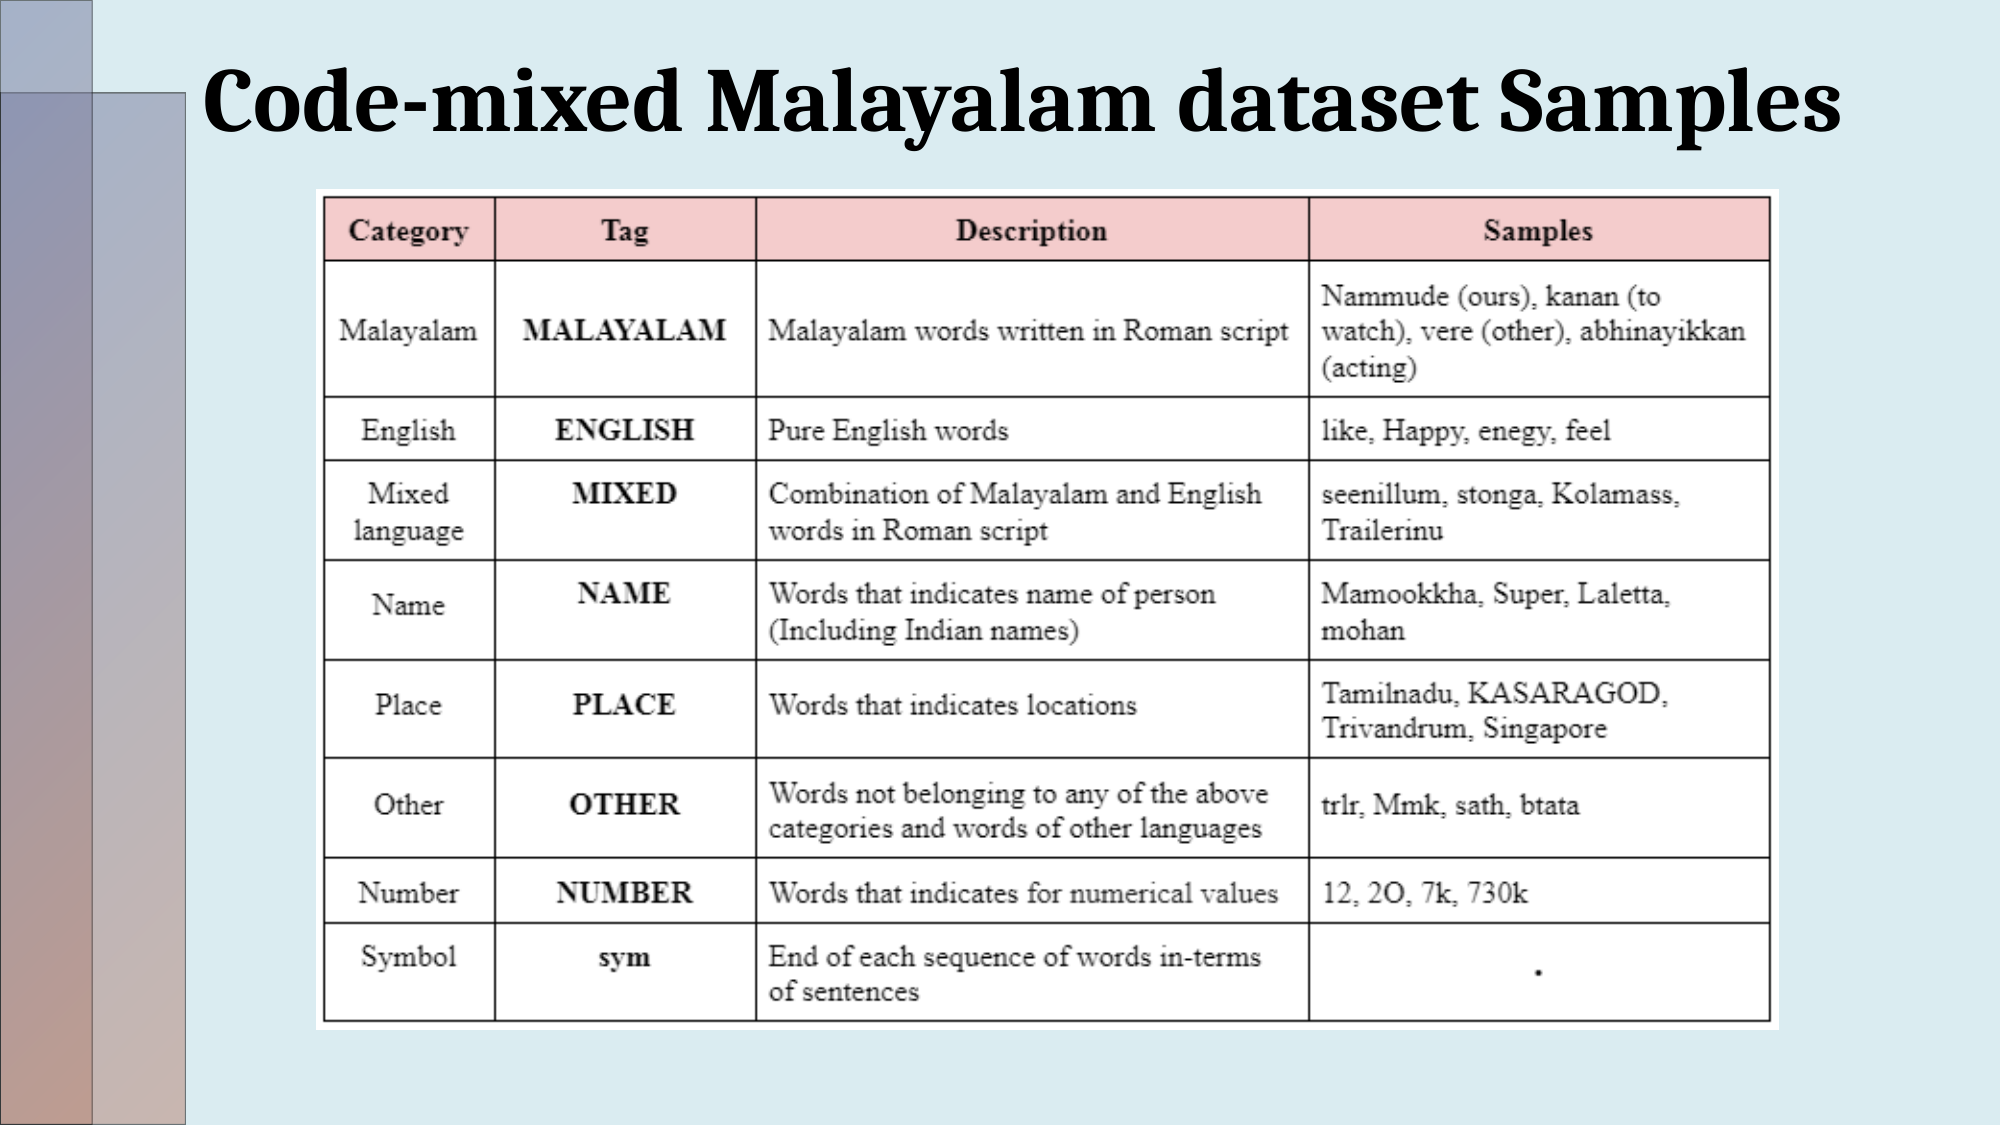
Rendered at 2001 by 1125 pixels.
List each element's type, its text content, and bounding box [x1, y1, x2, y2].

title Code-mixed Malayalam dataset Samples [189, 31, 1979, 165]
picture [316, 189, 1779, 1030]
